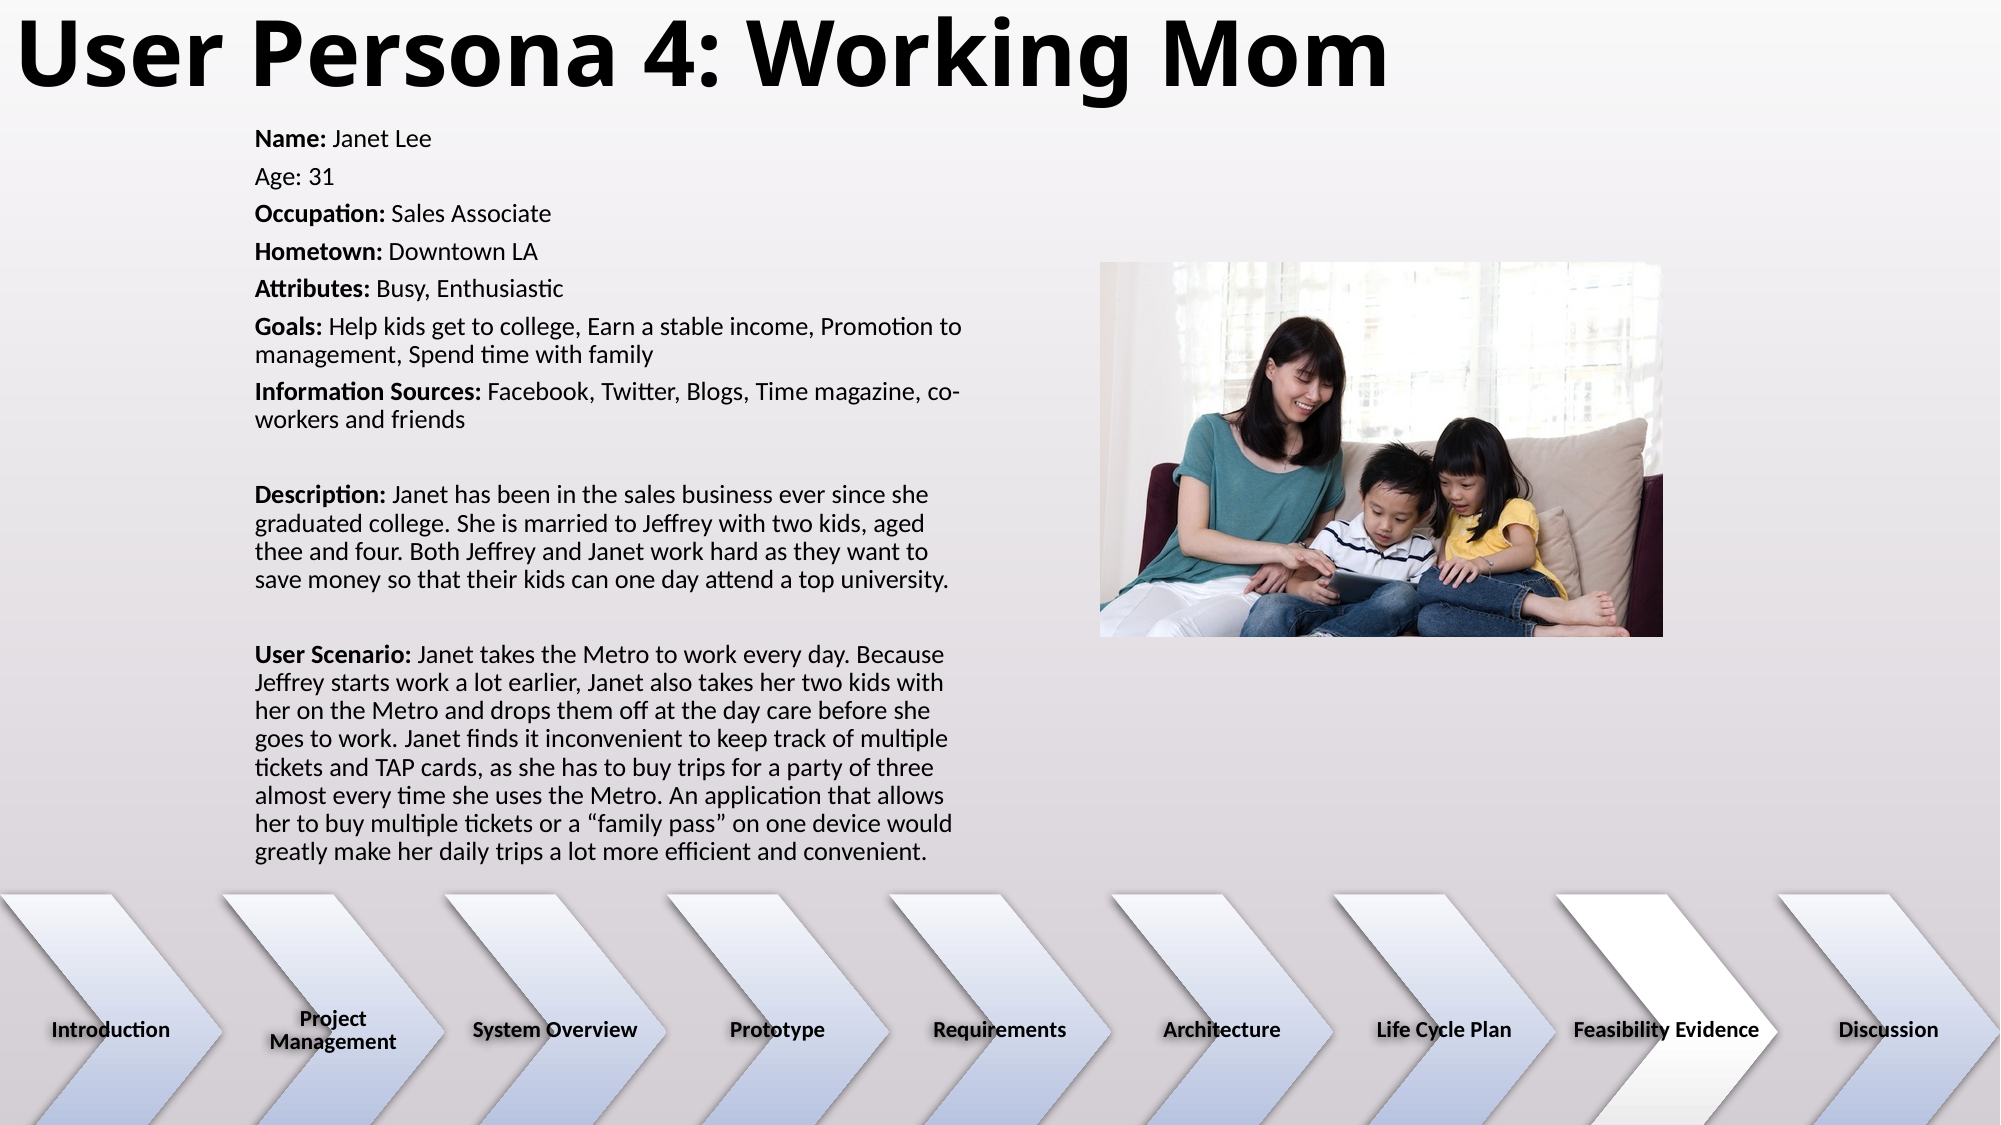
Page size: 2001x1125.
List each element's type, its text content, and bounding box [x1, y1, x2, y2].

list Name: Janet Lee Age: 31 Occupation: Sales Associate Hometown: Downtown LA Attributes: Busy, Enthusiastic Goals: Help kids get to college, Earn a stable income, Promotion to management, Spend time with family Information Sources: Facebook, Twitter, Blogs, Time magazine, co-workers and friends Description: Janet has been in the sales business ever since she graduated college. She is married to Jeffrey with two kids, aged thee and four. Both Jeffrey and Janet work hard as they want to save money so that their kids can one day attend a top university. User Scenario: Janet takes the Metro to work every day. Because Jeffrey starts work a lot earlier, Janet also takes her two kids with her on the Metro and drops them off at the day care before she goes to work. Janet finds it inconvenient to keep track of multiple tickets and TAP cards, as she has to buy trips for a party of three almost every time she uses the Metro. An application that allows her to buy multiple tickets or a “family pass” on one device would greatly make her daily trips a lot more efficient and convenient. [239, 117, 978, 894]
title User Persona 4: Working Mom [0, 0, 1725, 218]
picture [1099, 262, 1663, 637]
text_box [0, 894, 2000, 1125]
